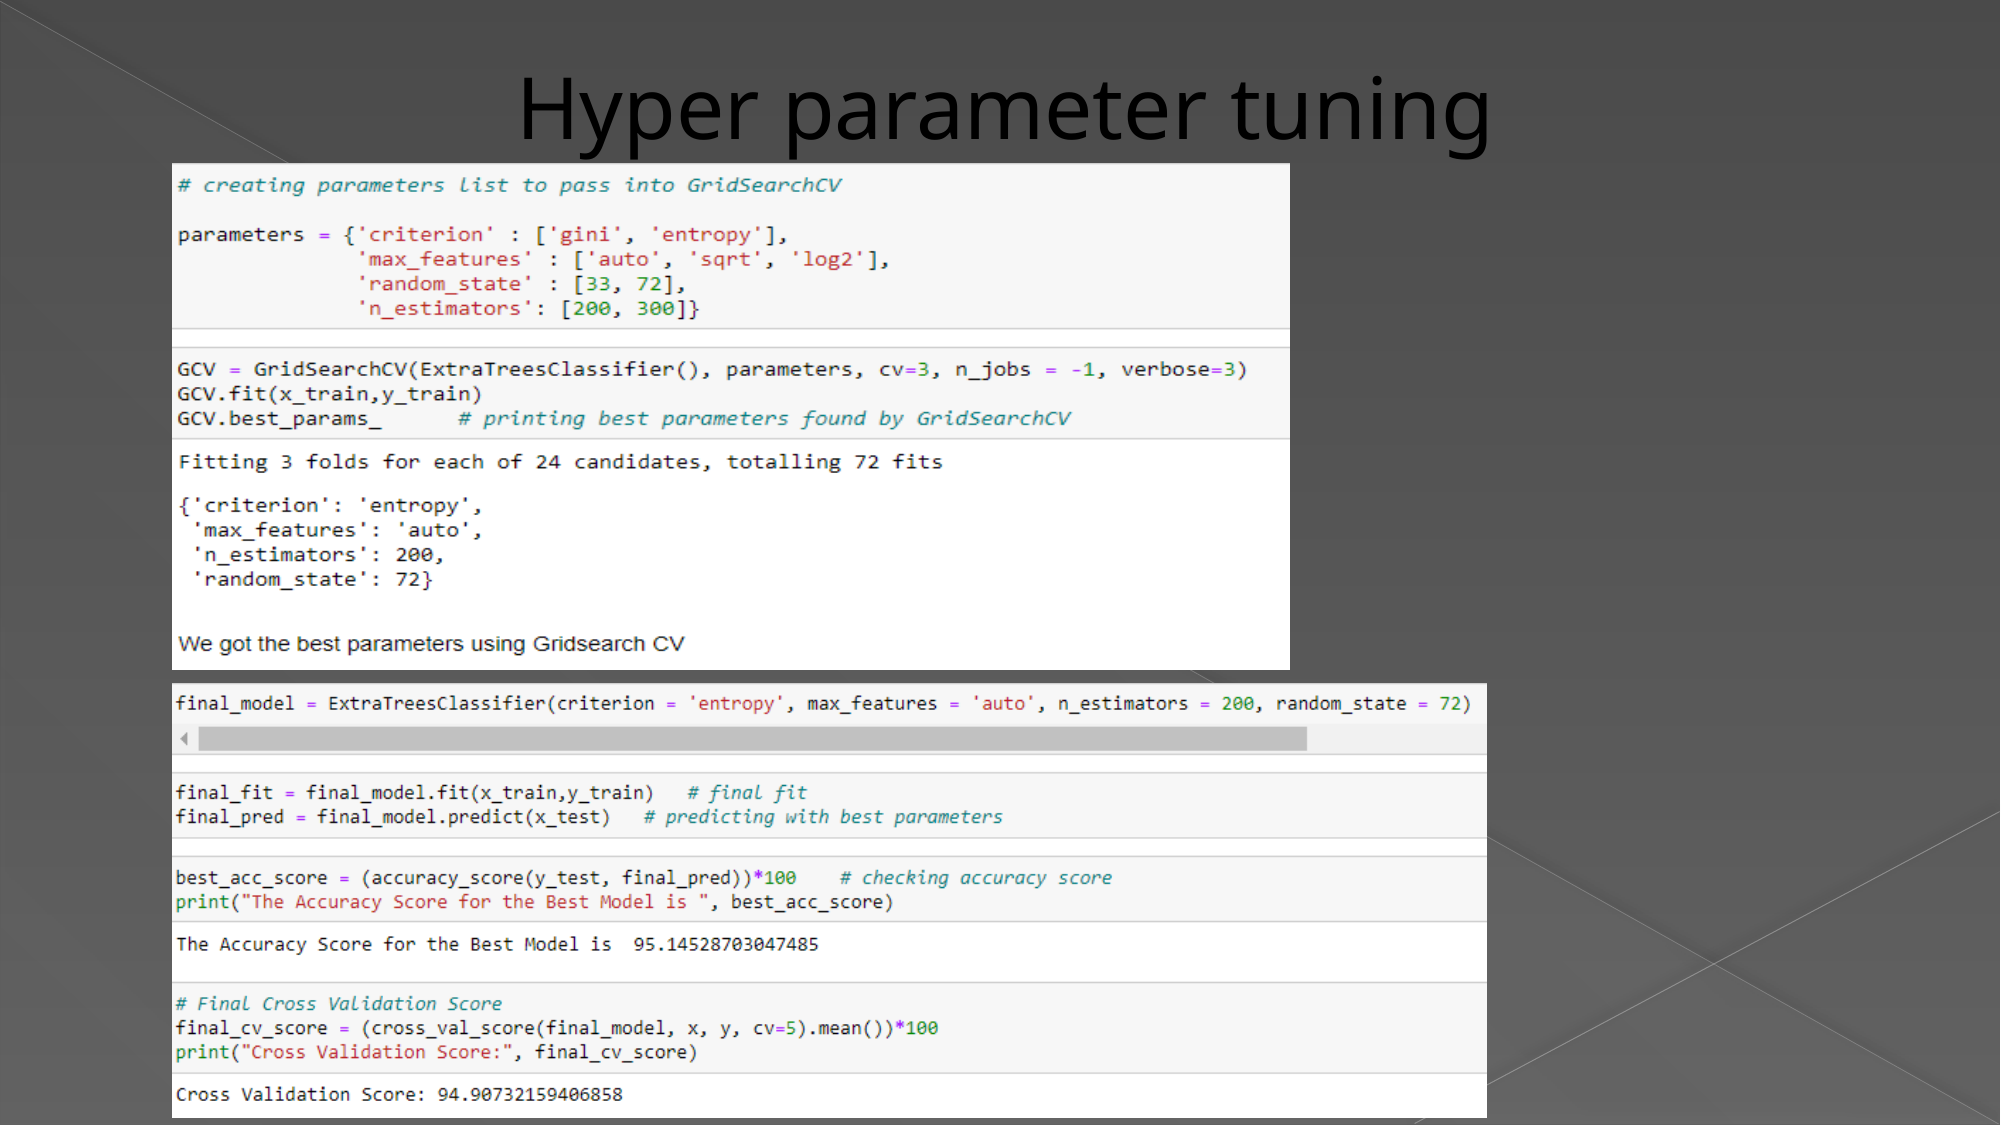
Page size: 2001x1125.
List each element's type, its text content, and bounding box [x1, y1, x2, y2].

picture [172, 163, 1290, 670]
title Hyper parameter tuning [212, 45, 1713, 164]
picture [172, 683, 1487, 1119]
